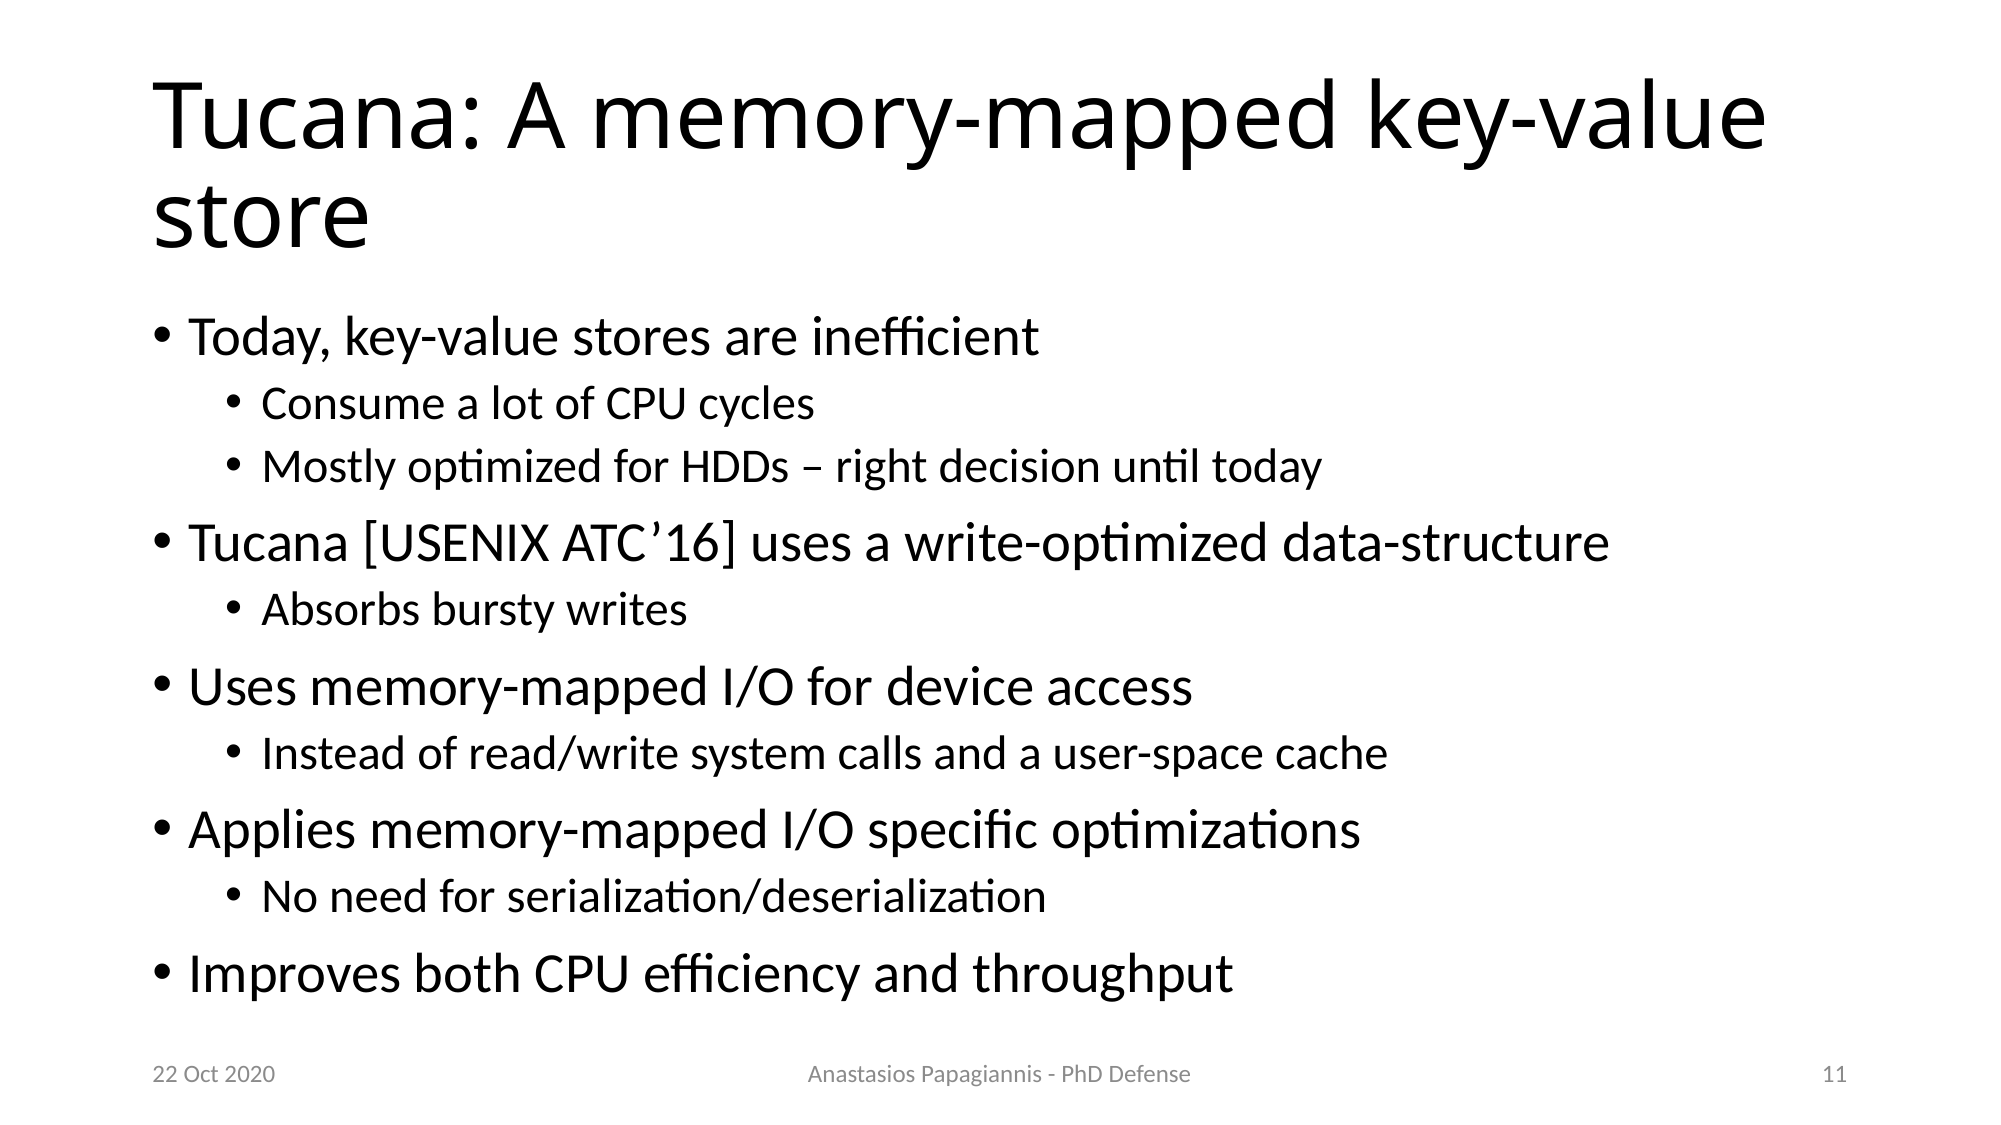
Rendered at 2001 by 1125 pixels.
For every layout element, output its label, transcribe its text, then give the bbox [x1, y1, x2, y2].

list Today, key-value stores are inefficient Consume a lot of CPU cycles Mostly optimized for HDDs – right decision until today Tucana [USENIX ATC’16] uses a write-optimized data-structure Absorbs bursty writes Uses memory-mapped I/O for device access Instead of read/write system calls and a user-space cache Applies memory-mapped I/O specific optimizations No need for serialization/deserialization Improves both CPU efficiency and throughput [137, 299, 1863, 1014]
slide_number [137, 1042, 588, 1103]
slide_number 11 [1412, 1042, 1863, 1103]
footer Anastasios Papagiannis - PhD Defense [662, 1042, 1338, 1103]
title Tucana: A memory-mapped key-value store [137, 59, 1863, 278]
